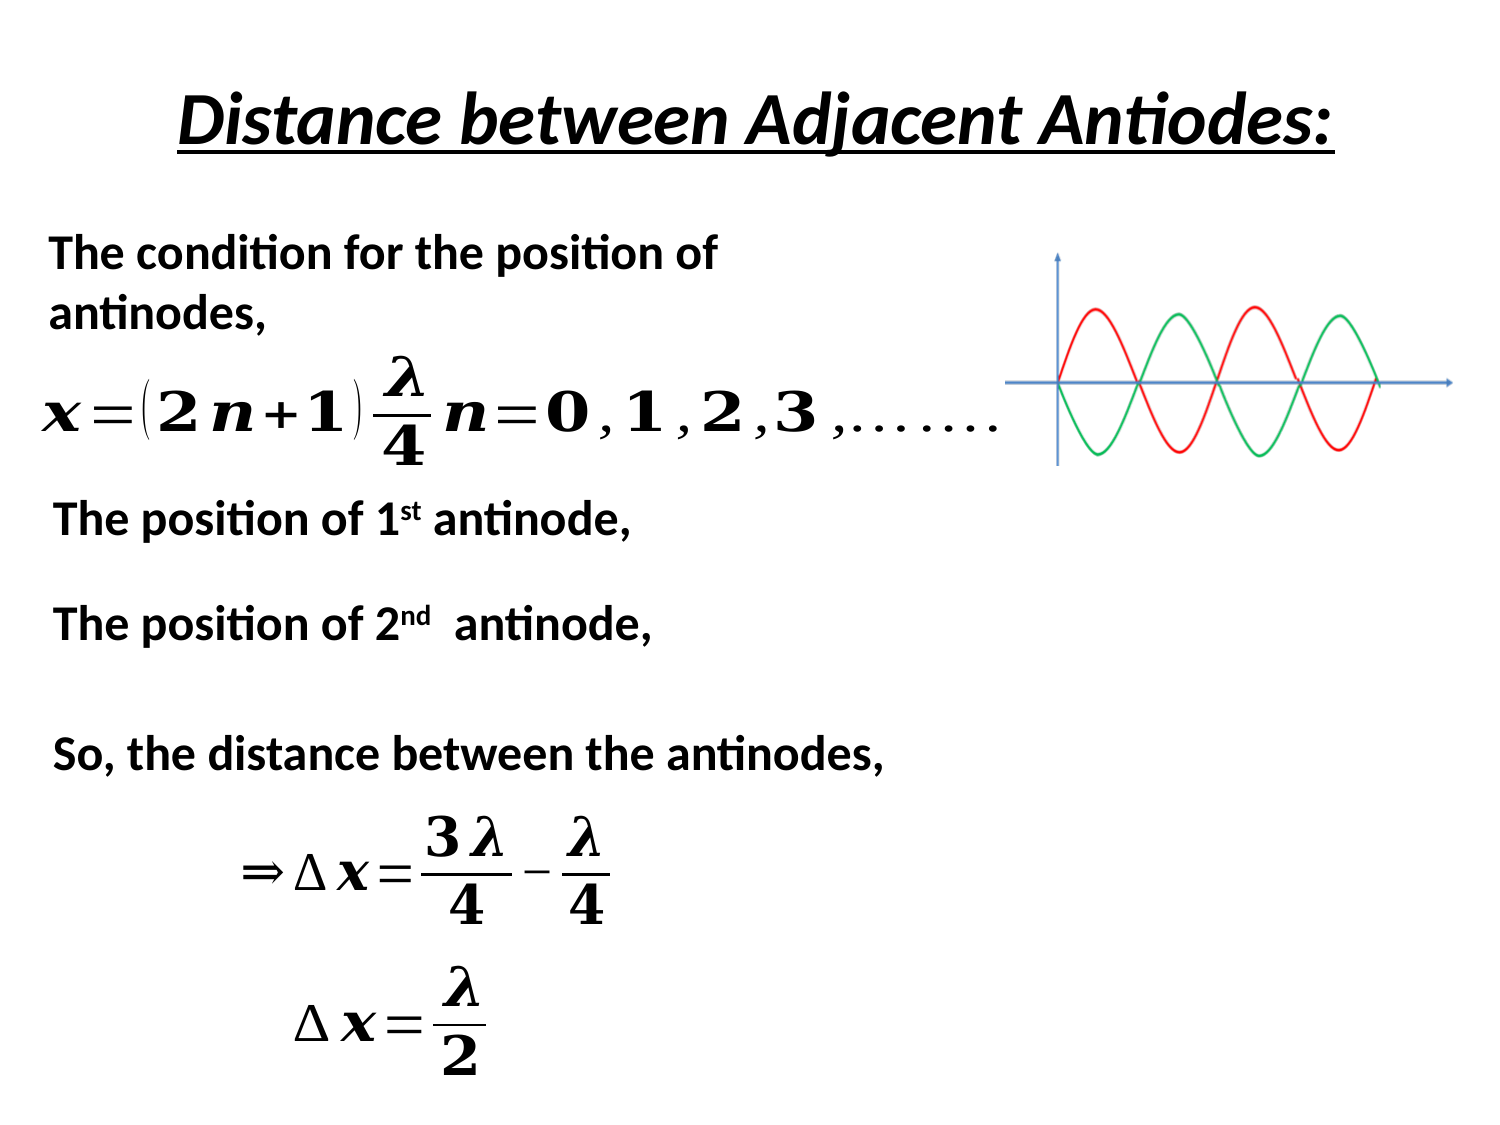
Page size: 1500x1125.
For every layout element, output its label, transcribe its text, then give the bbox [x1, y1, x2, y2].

picture [1004, 242, 1460, 466]
text_box Distance between Adjacent Antiodes: [162, 62, 1400, 168]
text_box The condition for the position of antinodes, [33, 212, 750, 348]
